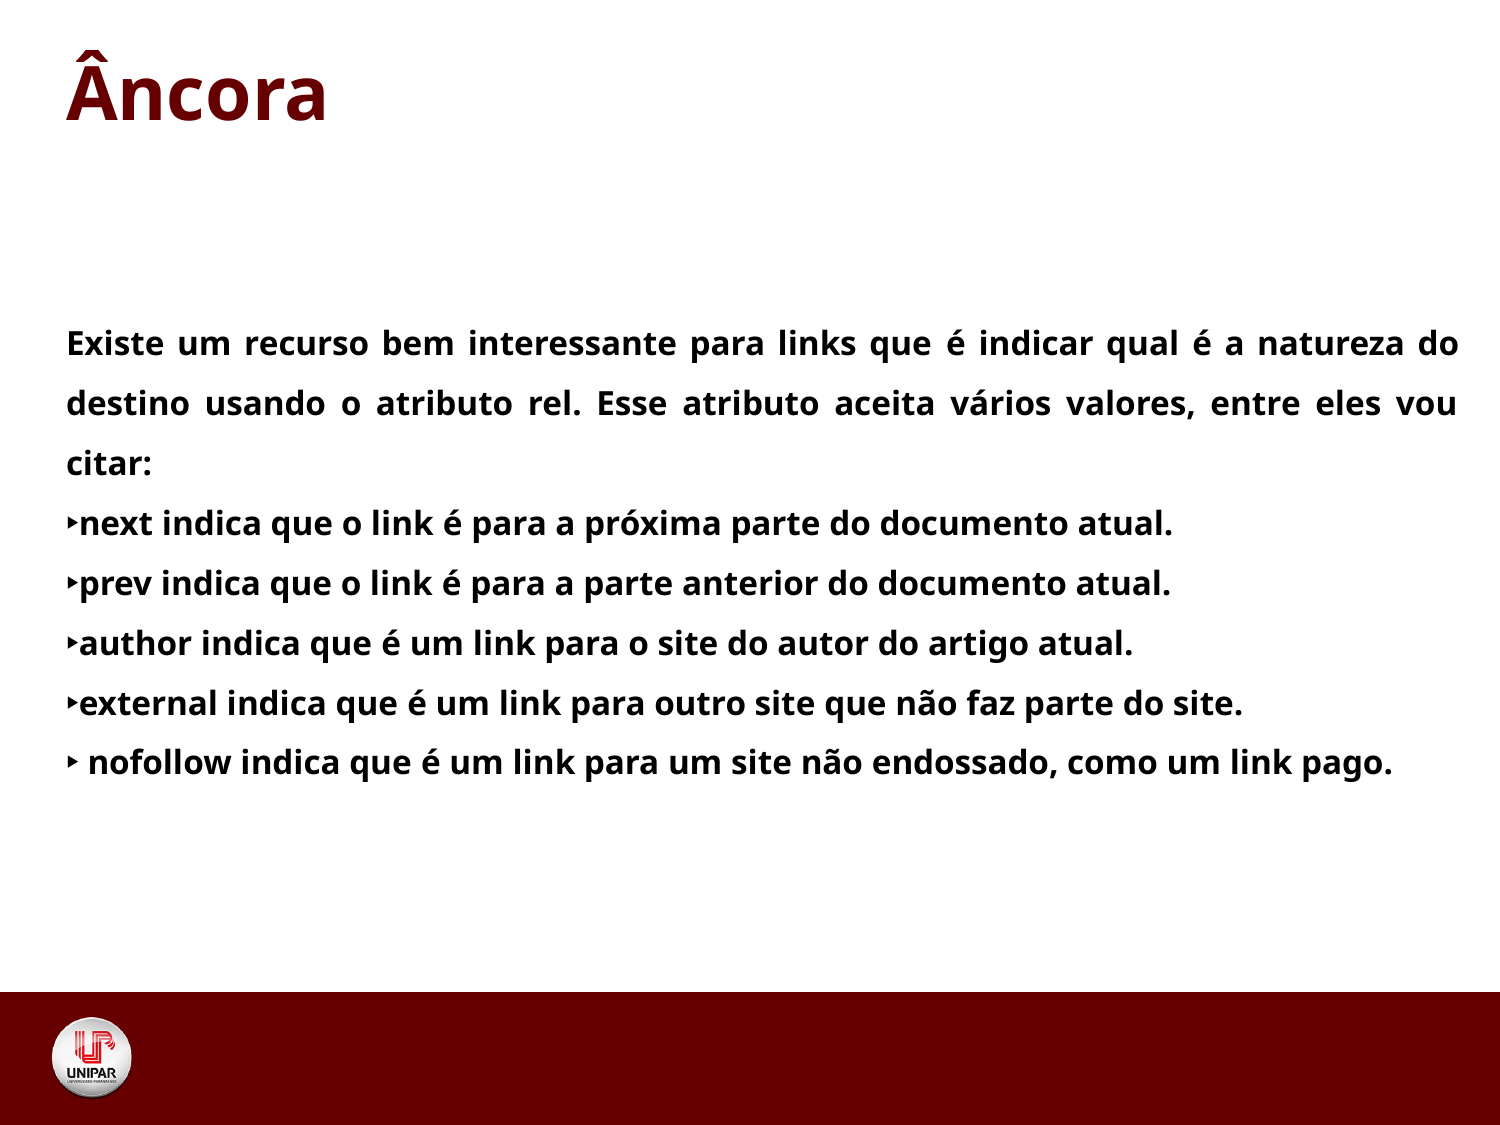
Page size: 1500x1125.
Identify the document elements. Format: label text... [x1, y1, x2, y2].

text_box [0, 992, 1500, 1125]
title Âncora [51, 0, 1449, 150]
subtitle Existe um recurso bem interessante para links que é indicar qual é a natureza do destino usando o atributo rel. Esse atributo aceita vários valores, entre eles vou citar: ‣next indica que o link é para a próxima parte do documento atual. ‣prev indica que o link é para a parte anterior do documento atual. ‣author indica que é um link para o site do autor do artigo atual. ‣external indica que é um link para outro site que não faz parte do site. ‣ nofollow indica que é um link para um site não endossado, como um link pago. [51, 150, 1475, 934]
picture [50, 1017, 132, 1100]
